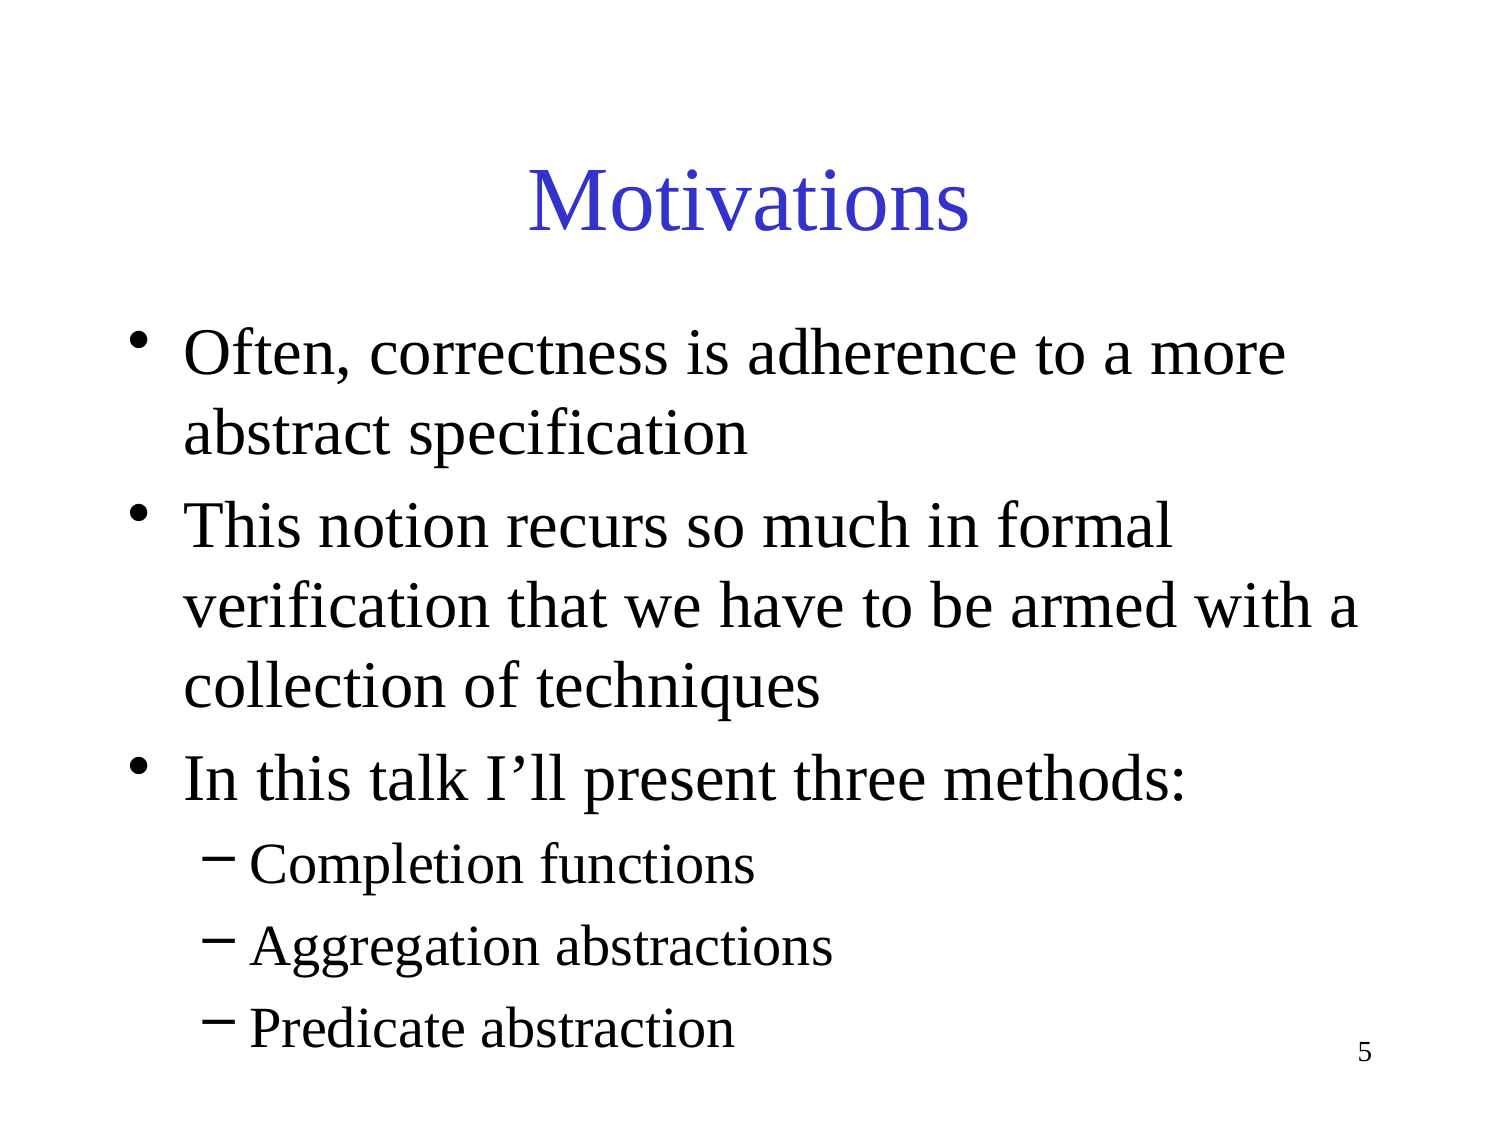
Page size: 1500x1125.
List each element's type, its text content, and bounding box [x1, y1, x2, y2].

slide_number 5 [1074, 1025, 1388, 1100]
title Motivations [112, 99, 1388, 288]
list Often, correctness is adherence to a more abstract specification This notion recurs so much in formal verification that we have to be armed with a collection of techniques In this talk I’ll present three methods: Completion functions Aggregation abstractions Predicate abstraction [112, 299, 1388, 975]
